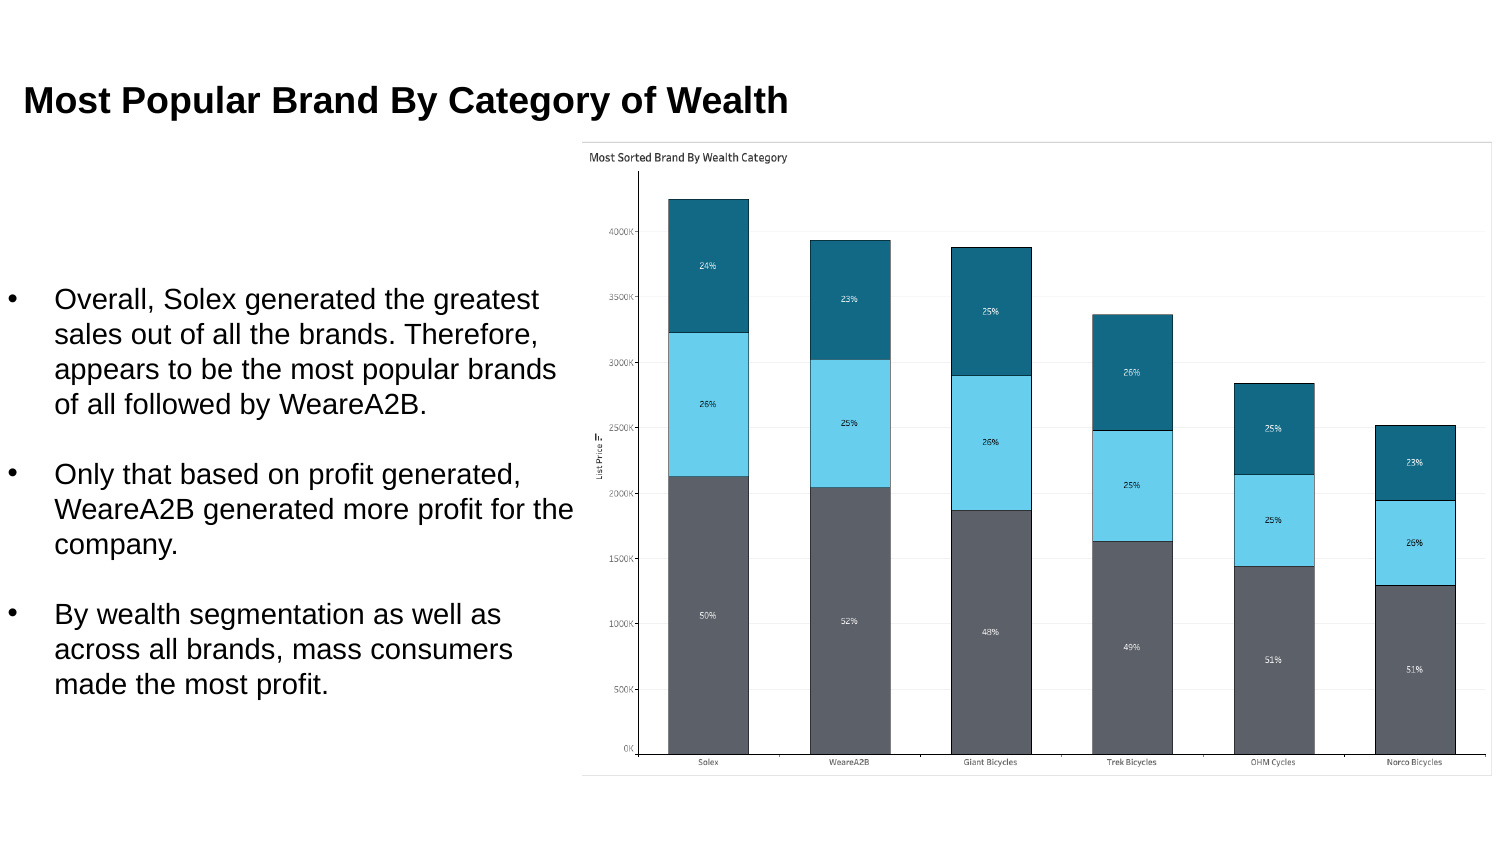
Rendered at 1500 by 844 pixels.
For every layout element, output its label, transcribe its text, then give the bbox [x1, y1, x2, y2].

picture [582, 141, 1493, 776]
text_box Most Popular Brand By Category of Wealth [15, 68, 821, 128]
text_box Overall, Solex generated the greatest sales out of all the brands. Therefore, appears to be the most popular brands of all followed by WeareA2B. Only that based on profit generated, WeareA2B generated more profit for the company. By wealth segmentation as well as across all brands, mass consumers made the most profit. [0, 272, 576, 708]
